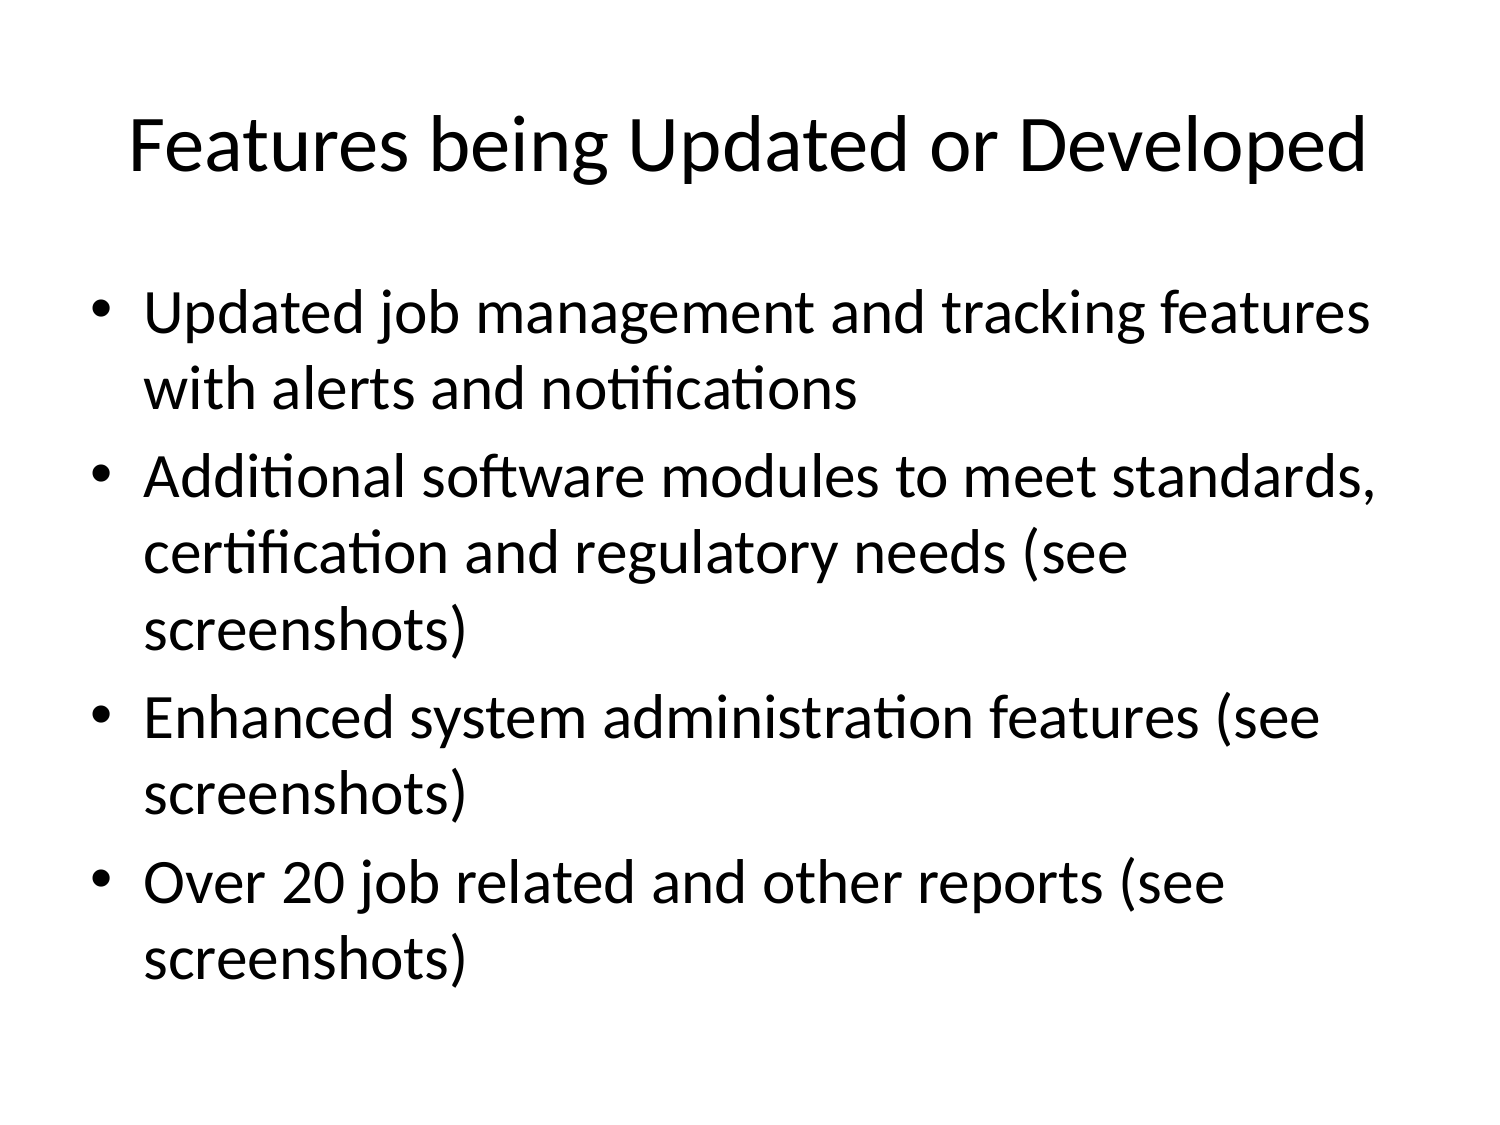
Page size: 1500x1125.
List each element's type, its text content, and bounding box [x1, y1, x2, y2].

list Updated job management and tracking features with alerts and notifications Additional software modules to meet standards, certification and regulatory needs (see screenshots) Enhanced system administration features (see screenshots) Over 20 job related and other reports (see screenshots) [75, 262, 1425, 1005]
title Features being Updated or Developed [75, 45, 1425, 233]
